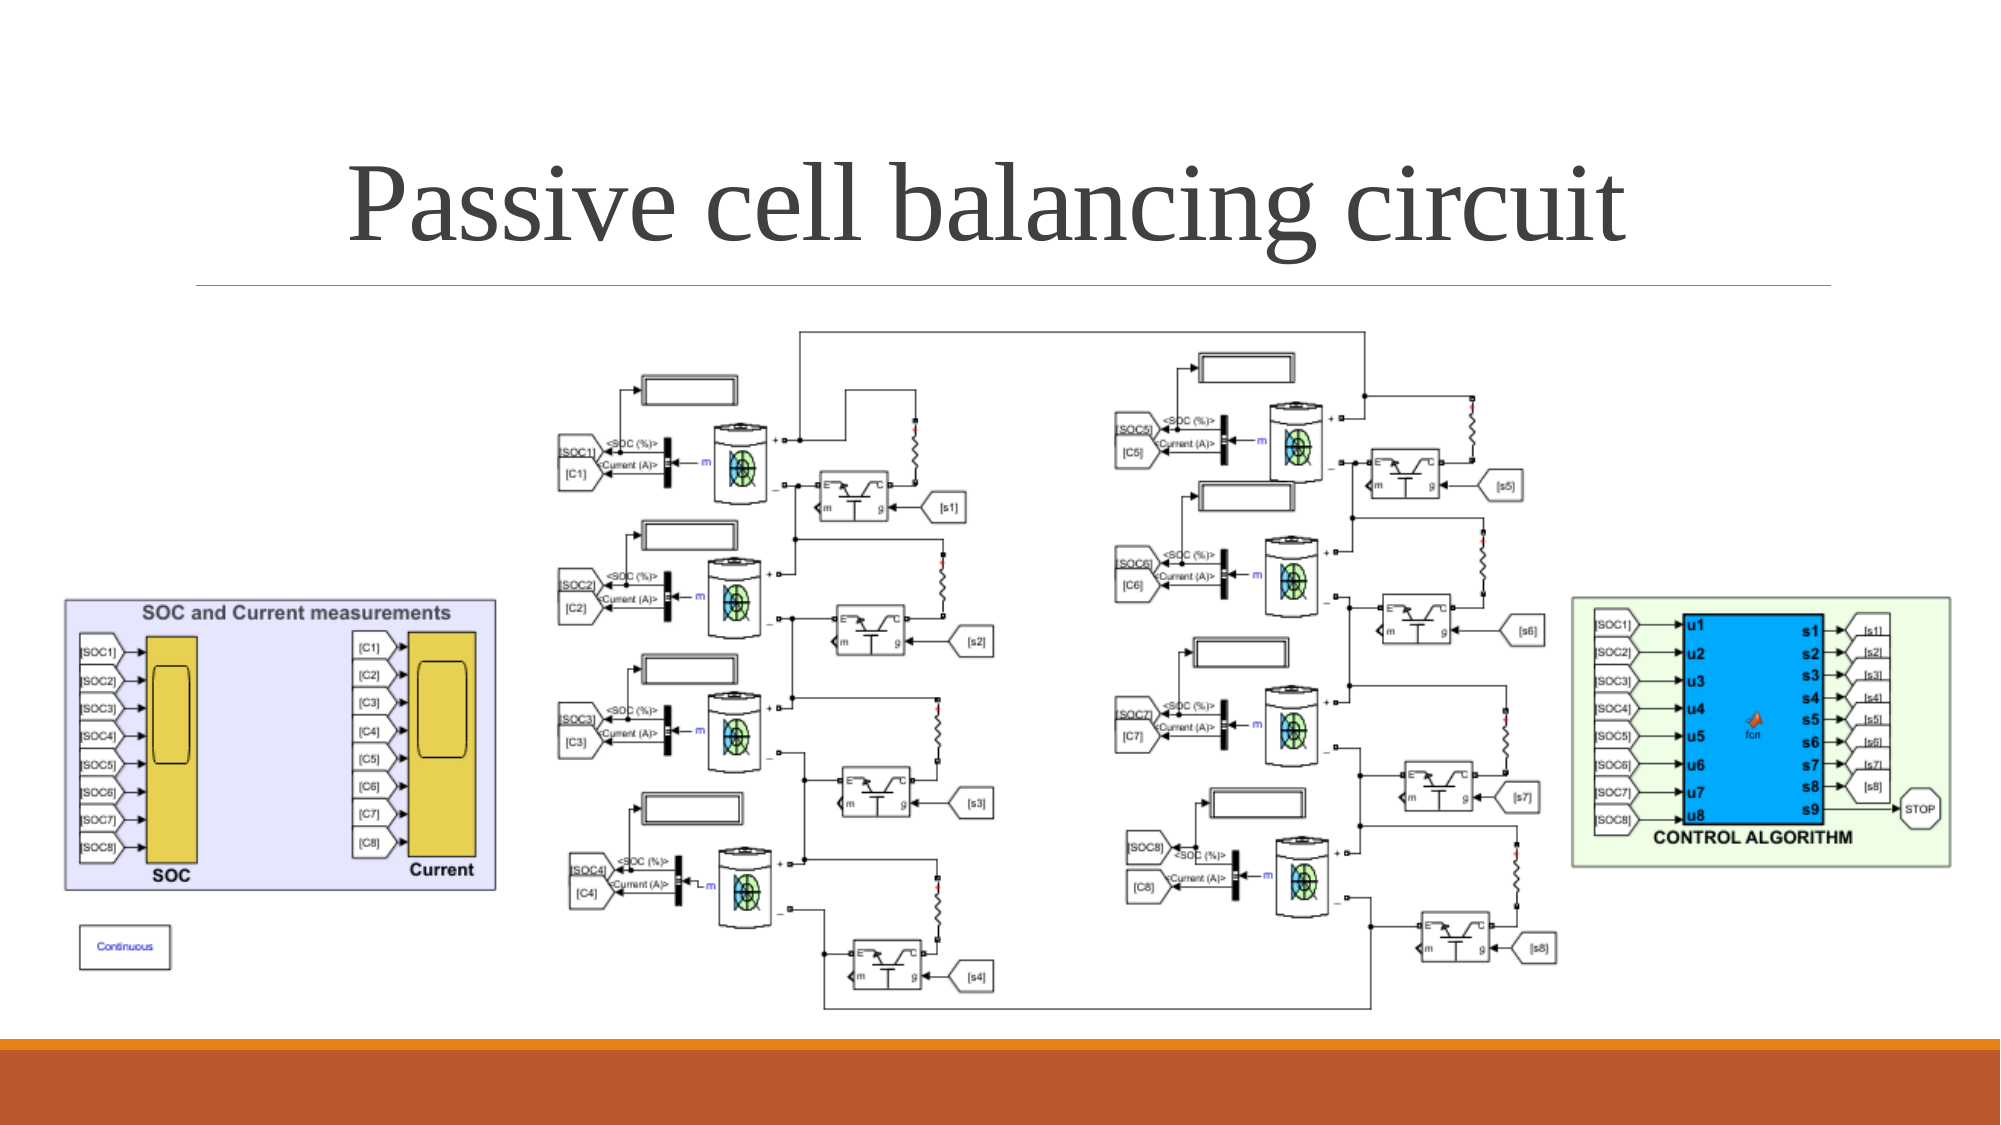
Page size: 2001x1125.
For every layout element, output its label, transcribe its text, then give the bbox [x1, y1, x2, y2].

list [52, 295, 1962, 1036]
title Passive cell balancing circuit [137, 53, 1863, 271]
